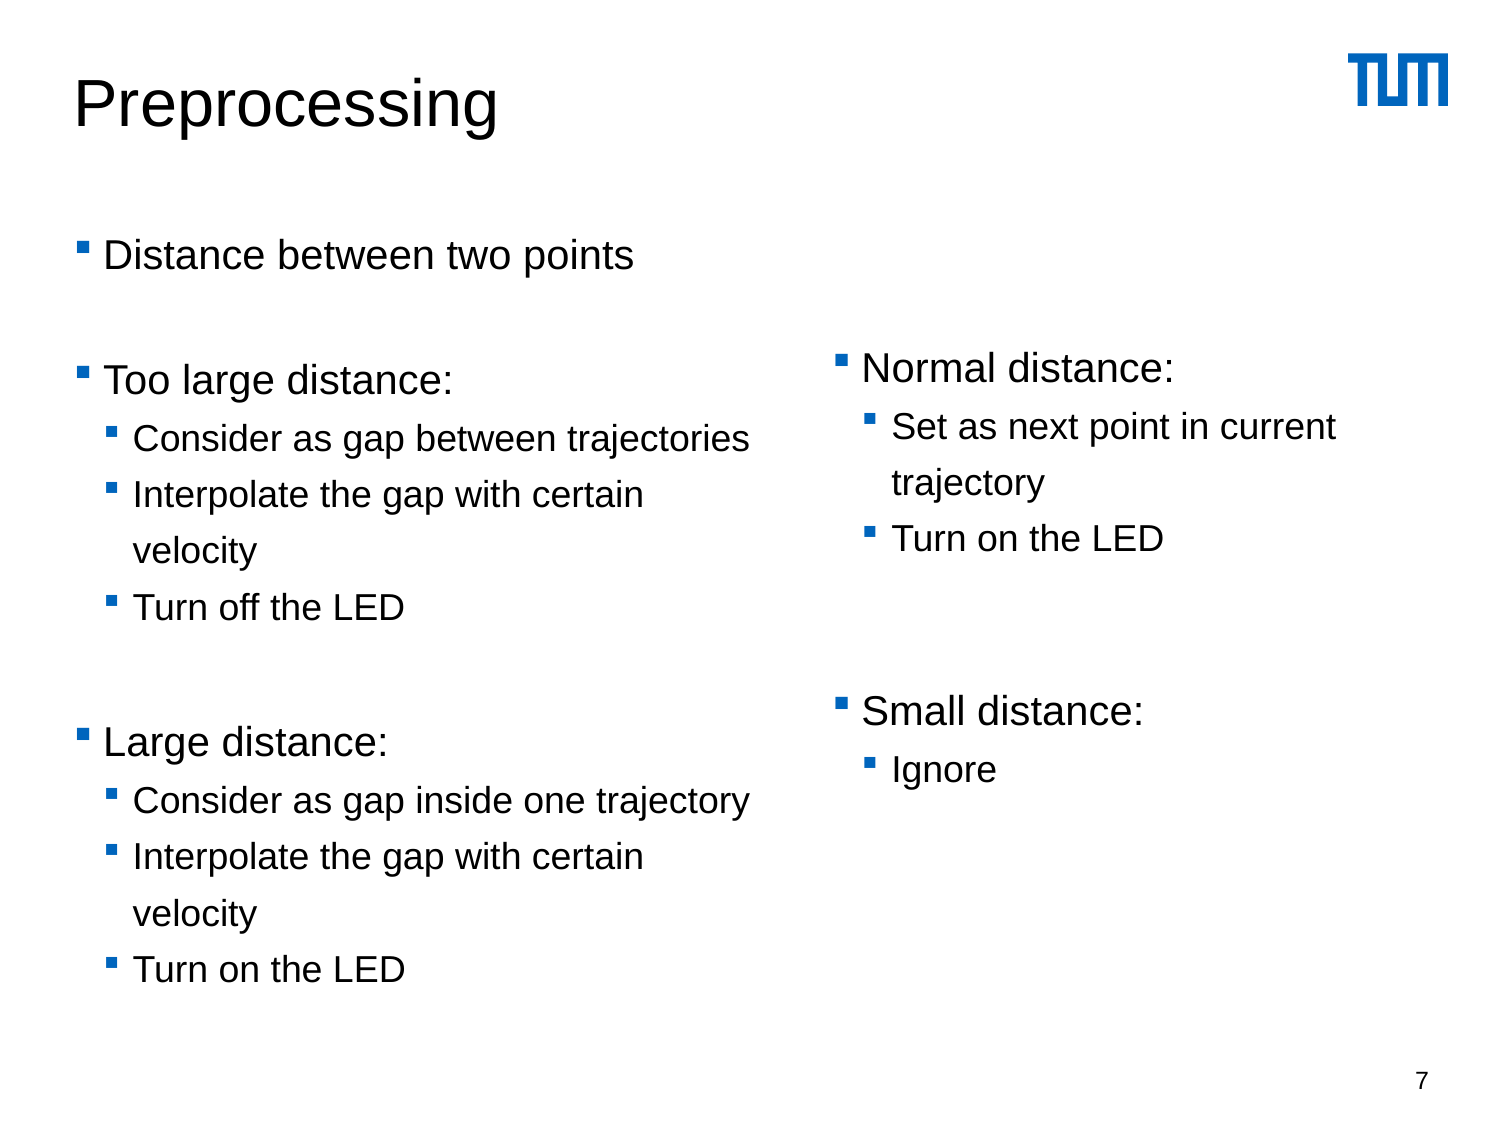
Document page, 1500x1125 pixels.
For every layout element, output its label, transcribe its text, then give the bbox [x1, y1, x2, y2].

list Distance between two points Too large distance: Consider as gap between trajectories Interpolate the gap with certain velocity Turn off the LED Large distance: Consider as gap inside one trajectory Interpolate the gap with certain velocity Turn on the LED [58, 207, 795, 1065]
text_box Normal distance: Set as next point in current trajectory Turn on the LED Small distance: Ignore [817, 207, 1398, 1065]
slide_number 7 [1351, 1056, 1444, 1116]
title Preprocessing [58, 60, 1235, 120]
